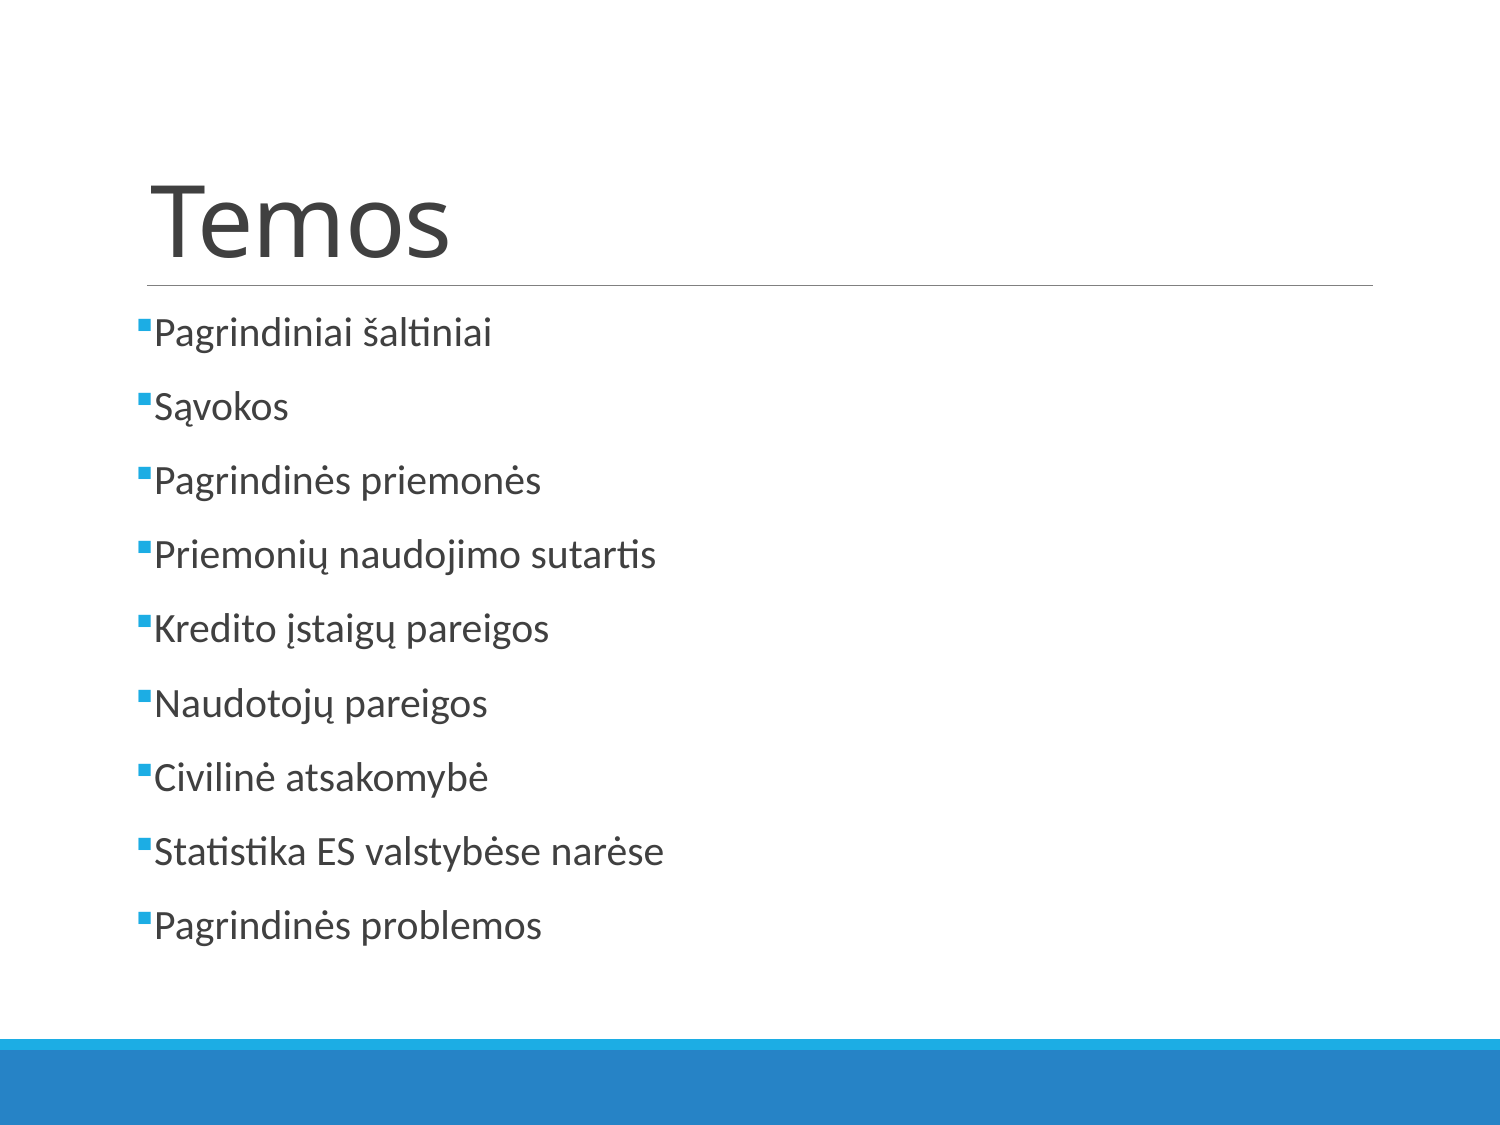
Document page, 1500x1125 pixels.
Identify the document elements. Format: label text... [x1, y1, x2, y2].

list Pagrindiniai šaltiniai Sąvokos Pagrindinės priemonės Priemonių naudojimo sutartis Kredito įstaigų pareigos Naudotojų pareigos Civilinė atsakomybė Statistika ES valstybėse narėse Pagrindinės problemos [135, 302, 1373, 963]
title Temos [135, 47, 1373, 285]
